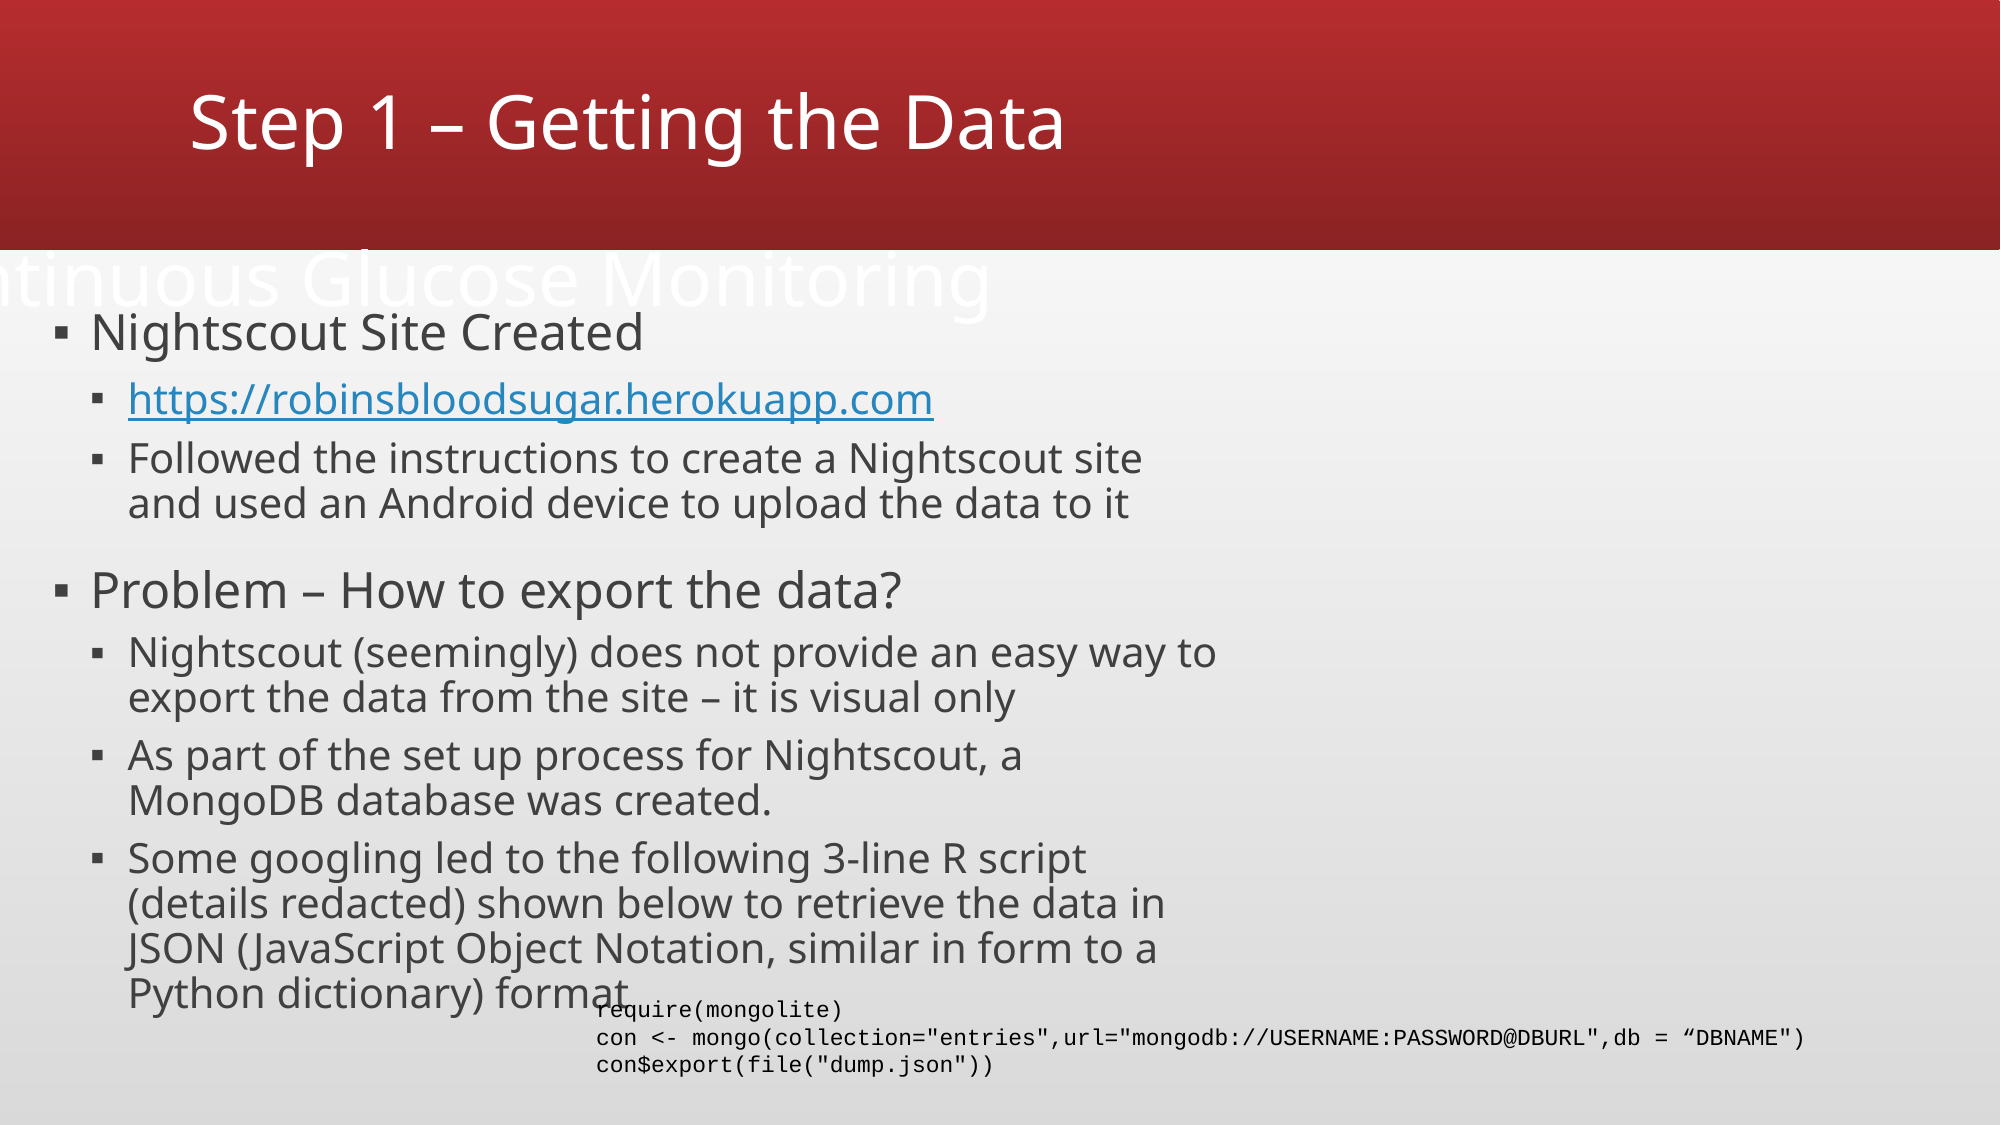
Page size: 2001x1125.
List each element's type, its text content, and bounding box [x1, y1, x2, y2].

list Nightscout Site Created https://robinsbloodsugar.herokuapp.com Followed the instructions to create a Nightscout site and used an Android device to upload the data to it Problem – How to export the data? Nightscout (seemingly) does not provide an easy way to export the data from the site – it is visual only As part of the set up process for Nightscout, a MongoDB database was created. Some googling led to the following 3-line R script (details redacted) shown below to retrieve the data in JSON (JavaScript Object Notation, similar in form to a Python dictionary) format [37, 299, 1238, 1125]
title Continuous Glucose Monitoring [0, 173, 1511, 391]
text_box require(mongolite) con <- mongo(collection="entries",url="mongodb://USERNAME:PASSWORD@DBURL",db = “DBNAME") con$export(file("dump.json")) [581, 987, 1894, 1085]
text_box Step 1 – Getting the Data [174, 16, 1825, 234]
